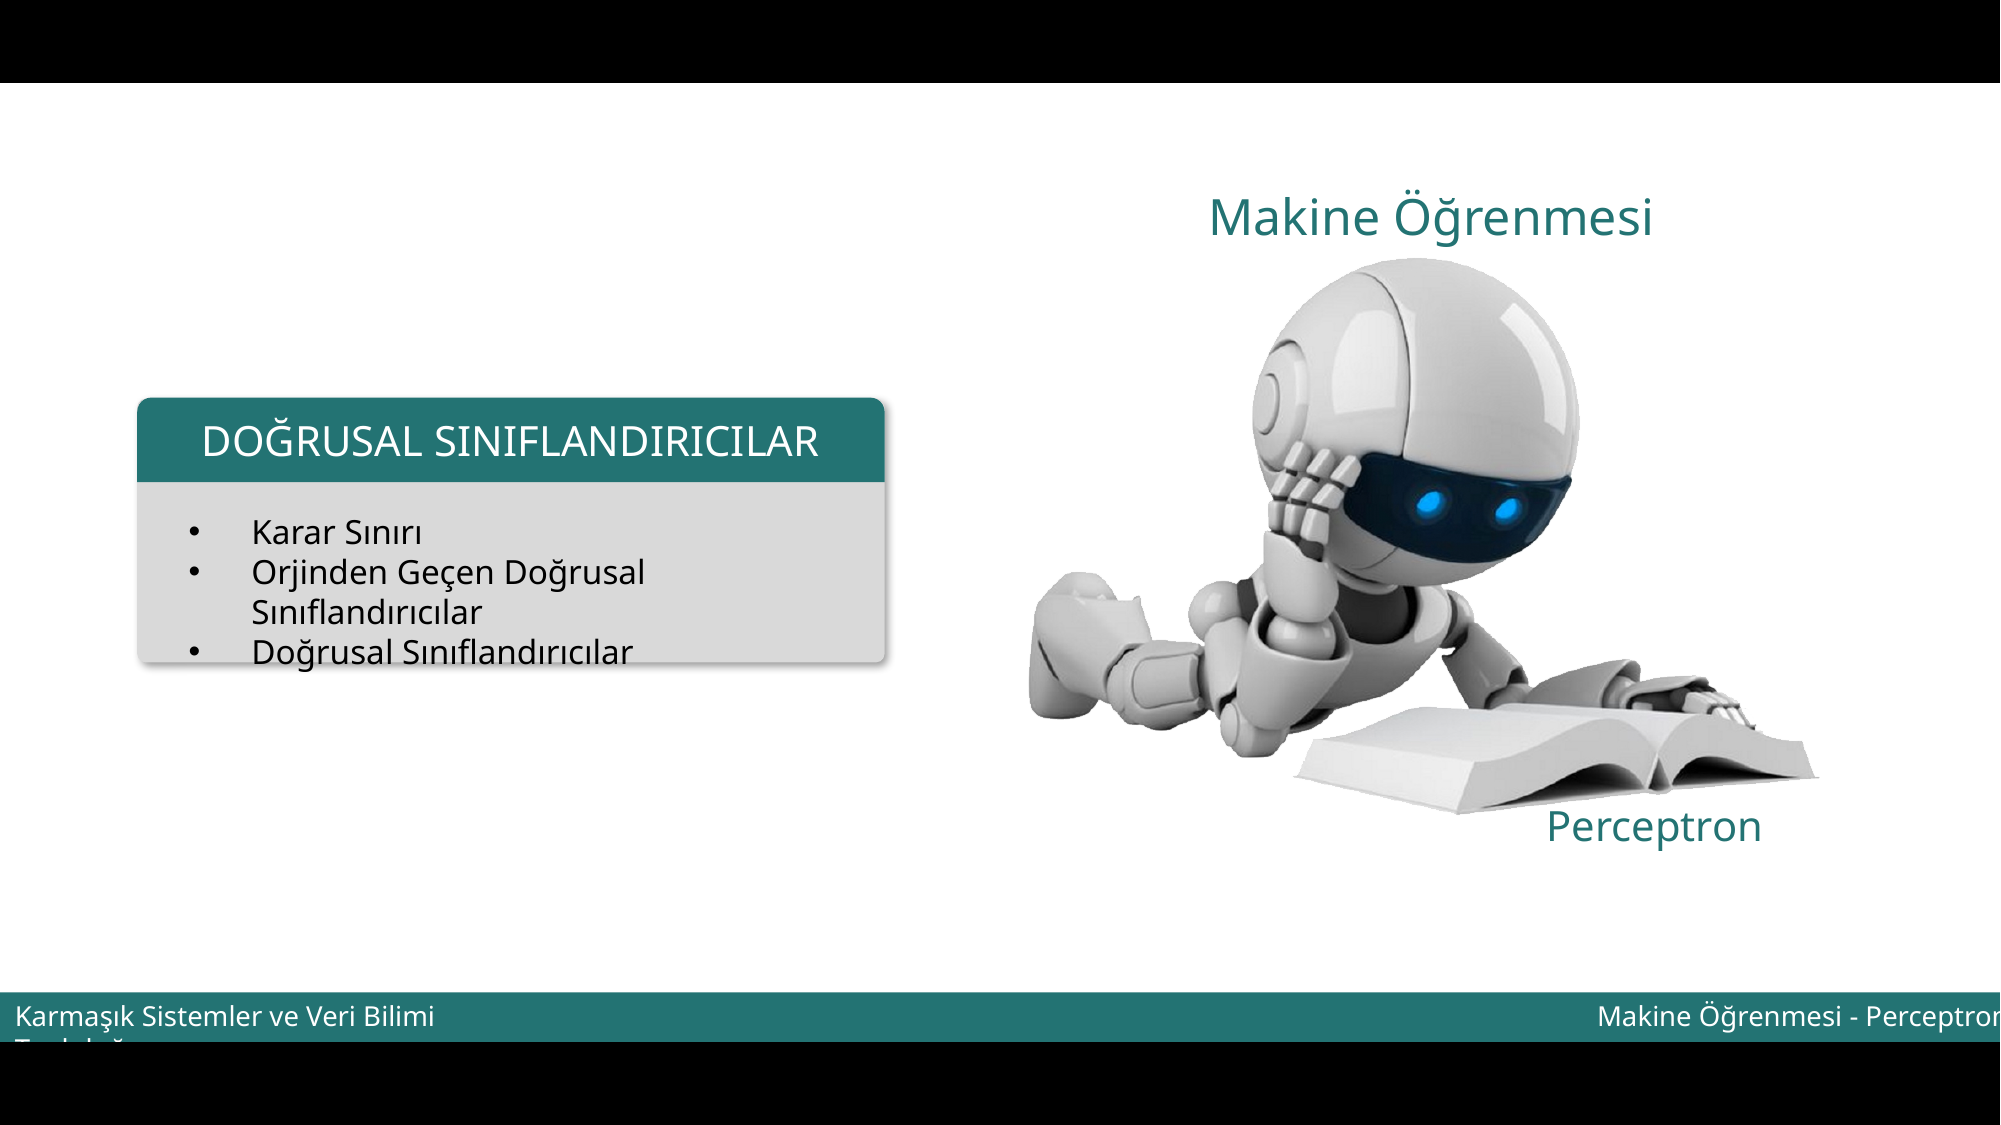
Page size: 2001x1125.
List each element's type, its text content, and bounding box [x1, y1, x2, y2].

text_box [540, 991, 2000, 1041]
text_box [999, 104, 1863, 968]
text_box [0, 1041, 2000, 1125]
text_box Karmaşık Sistemler ve Veri Bilimi Topluluğu [0, 991, 540, 1041]
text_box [137, 397, 885, 663]
text_box [0, 0, 2000, 84]
text_box Makine Öğrenmesi - Perceptron [1582, 991, 2000, 1040]
